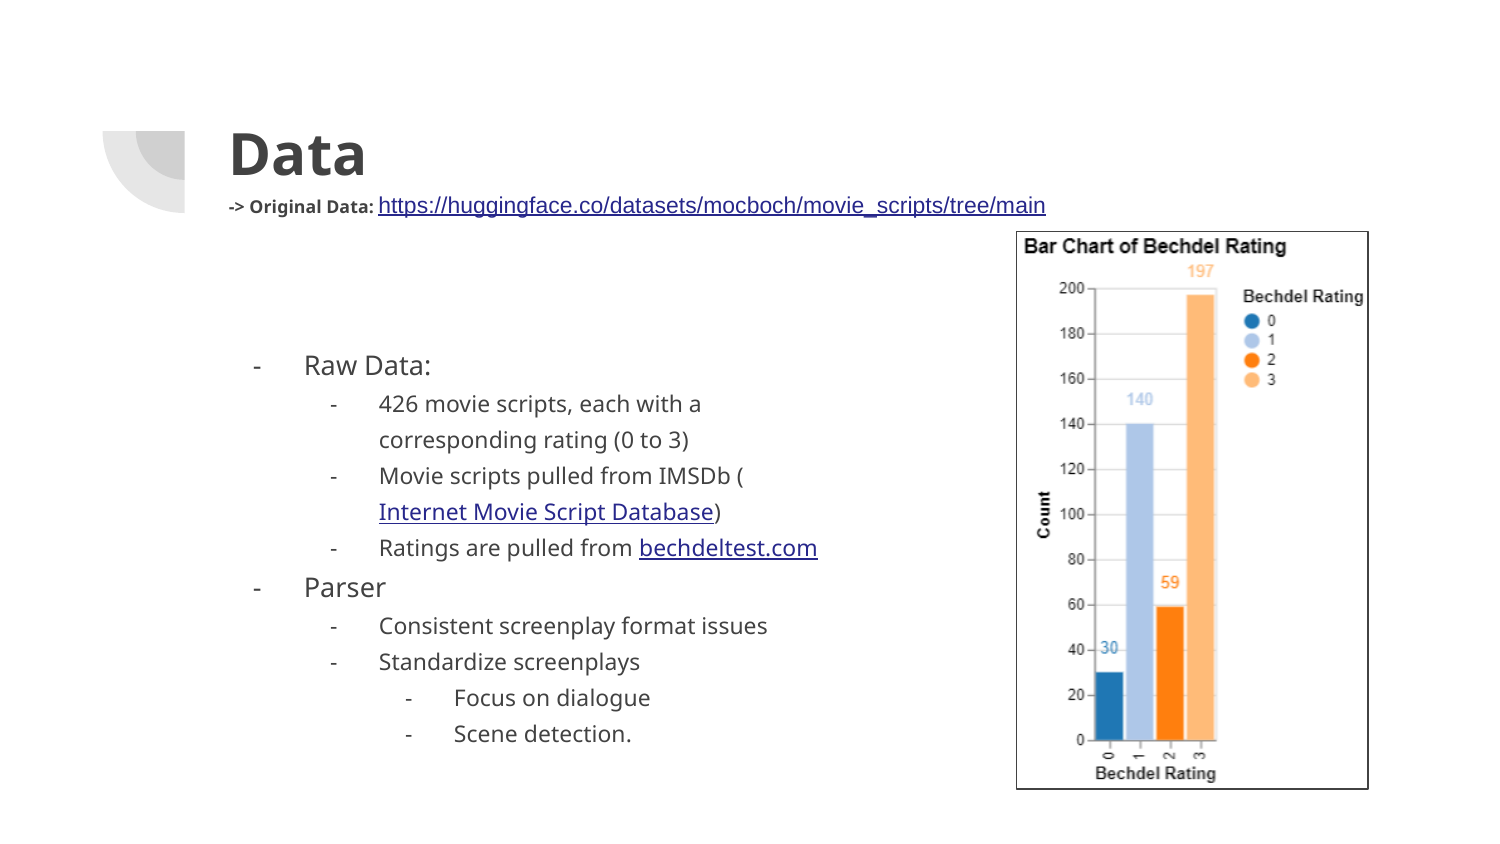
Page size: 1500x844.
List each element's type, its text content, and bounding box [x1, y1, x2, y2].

picture [1016, 232, 1368, 789]
list Raw Data: 426 movie scripts, each with a corresponding rating (0 to 3) Movie scripts pulled from IMSDb (Internet Movie Script Database) Ratings are pulled from bechdeltest.com Parser Consistent screenplay format issues Standardize screenplays Focus on dialogue Scene detection. [213, 326, 861, 844]
title Data -> Original Data: https://huggingface.co/datasets/mocboch/movie_scripts/tree/main [213, 98, 1368, 263]
